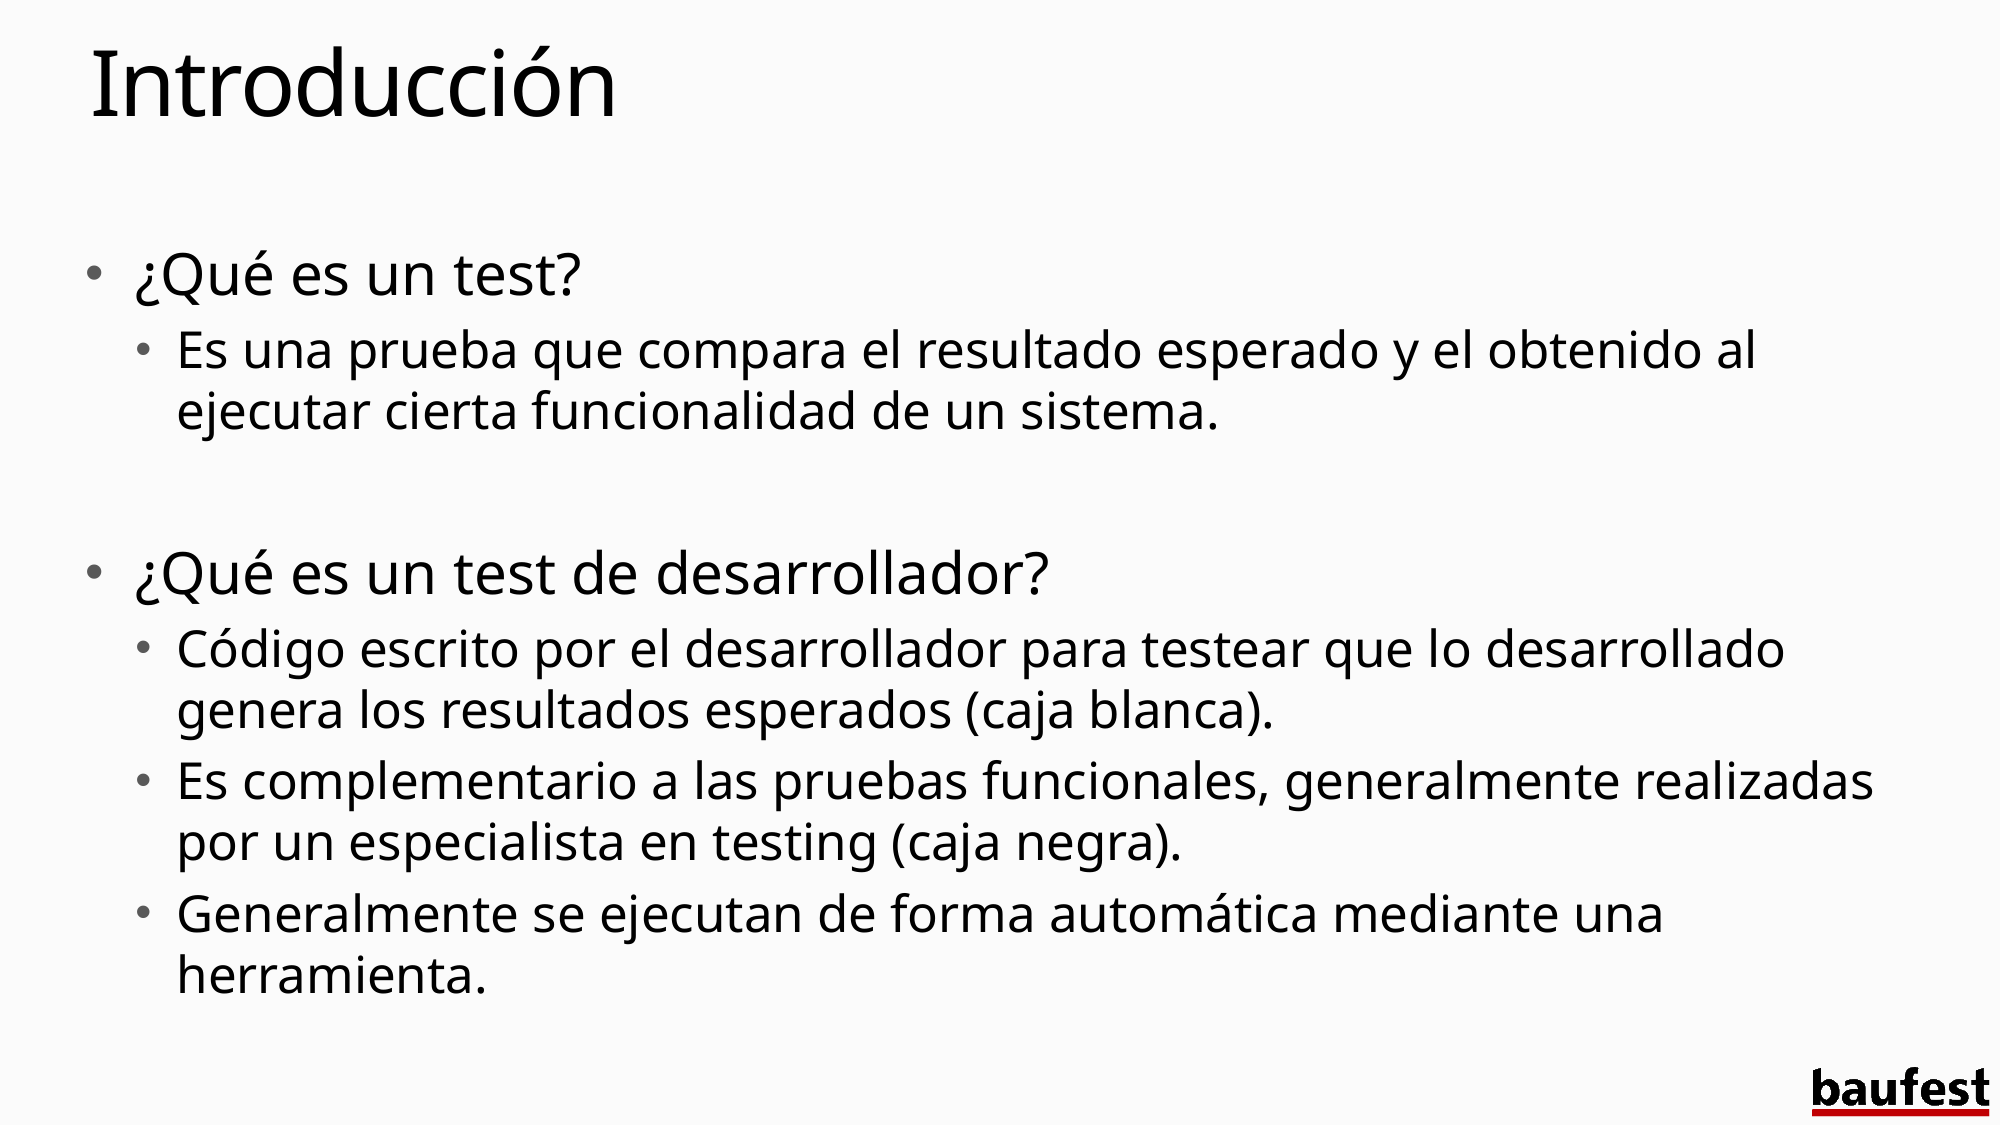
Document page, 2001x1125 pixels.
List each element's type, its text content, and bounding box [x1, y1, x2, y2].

list ¿Qué es un test? Es una prueba que compara el resultado esperado y el obtenido al ejecutar cierta funcionalidad de un sistema. ¿Qué es un test de desarrollador? Código escrito por el desarrollador para testear que lo desarrollado genera los resultados esperados (caja blanca). Es complementario a las pruebas funcionales, generalmente realizadas por un especialista en testing (caja negra). Generalmente se ejecutan de forma automática mediante una herramienta. [85, 237, 1915, 949]
picture [1812, 1066, 1990, 1117]
title Introducción [90, 37, 1920, 138]
